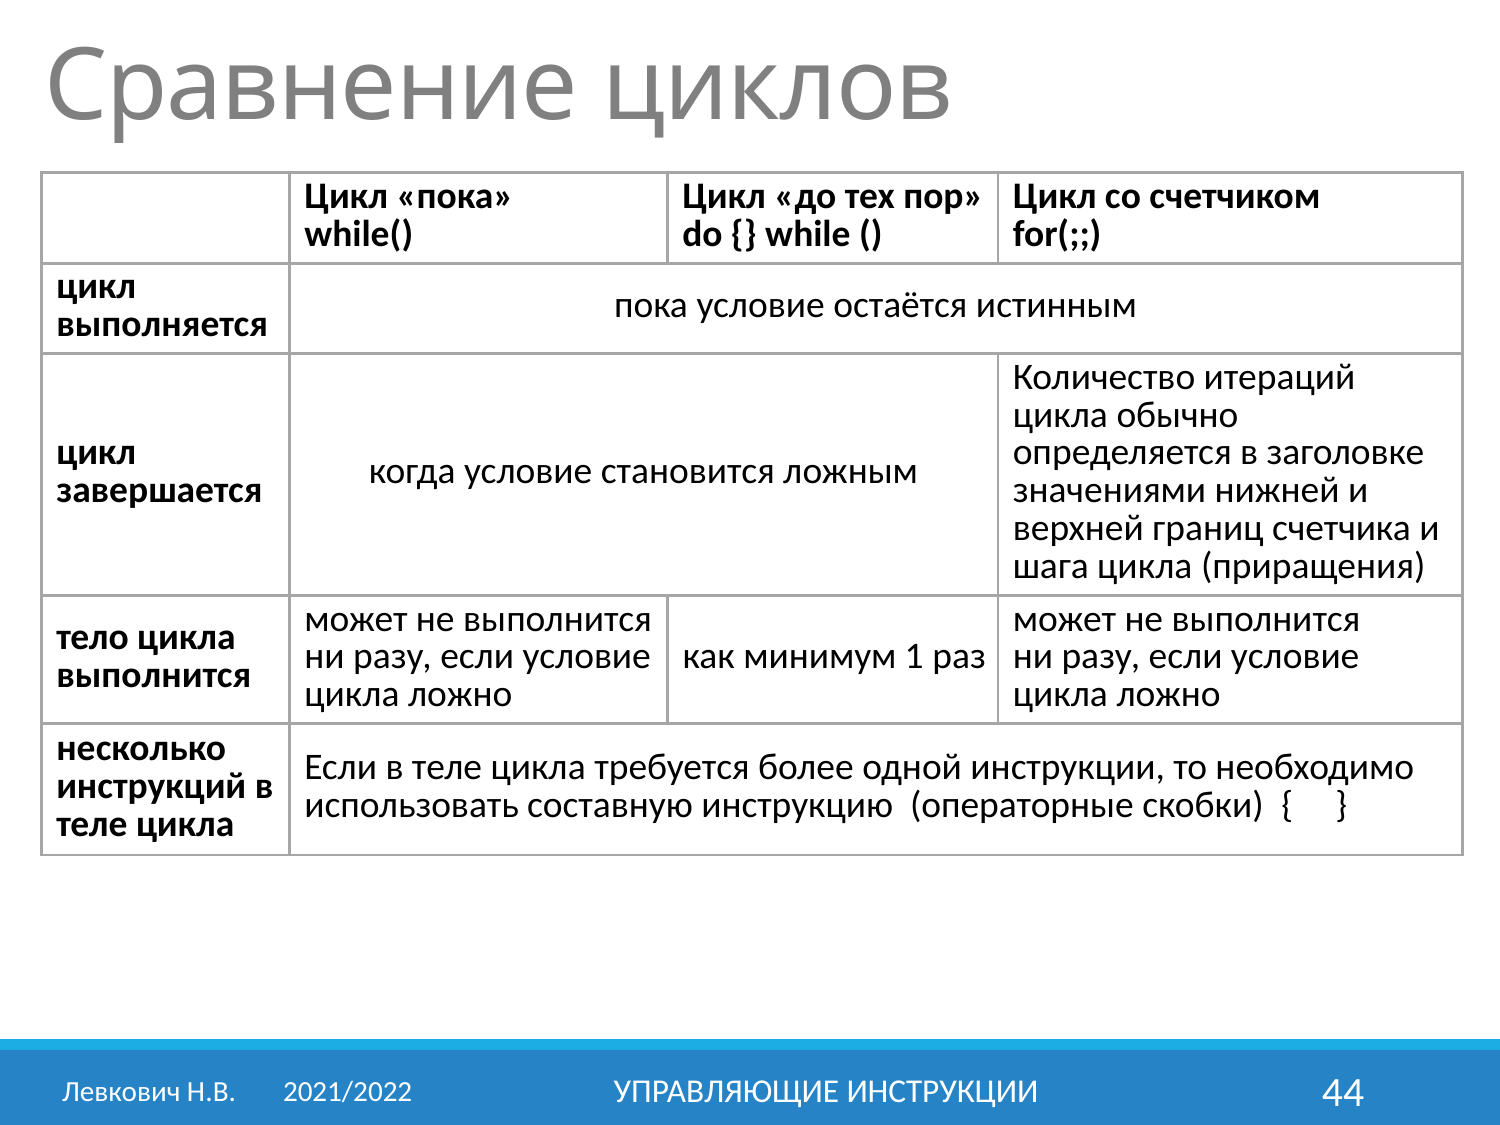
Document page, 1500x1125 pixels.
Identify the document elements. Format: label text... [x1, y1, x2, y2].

slide_number 44 [1218, 1059, 1380, 1120]
table_cell как минимум 1 раз [669, 597, 997, 722]
table_cell цикл выполняется [43, 265, 288, 352]
table_header [43, 174, 288, 262]
table_header Цикл «пока» while() [291, 174, 666, 262]
table_header Цикл «до тех пор» do {} while () [669, 174, 997, 262]
table_cell пока условие остаётся истинным [291, 265, 1461, 352]
slide_number Левкович Н.В. 2021/2022 [47, 1059, 440, 1120]
table_cell когда условие становится ложным [291, 355, 997, 594]
table_header Цикл со счетчиком for(;;) [999, 174, 1461, 262]
table_cell Количество итераций цикла обычно определяется в заголовке значениями нижней и верхней границ счетчика и шага цикла (приращения) [999, 355, 1461, 594]
footer Управляющие инструкции [453, 1059, 1199, 1120]
table_cell цикл завершается [43, 355, 288, 594]
table_cell тело цикла выполнится [43, 597, 288, 722]
table_cell Если в теле цикла требуется более одной инструкции, то необходимо использовать составную инструкцию (операторные скобки) { } [291, 725, 1461, 854]
table_cell может не выполнится ни разу, если условие цикла ложно [999, 597, 1461, 722]
table_cell несколько инструкций в теле цикла [43, 725, 288, 854]
text_box Сравнение циклов [29, 2, 1459, 176]
table_cell может не выполнится ни разу, если условие цикла ложно [291, 597, 666, 722]
